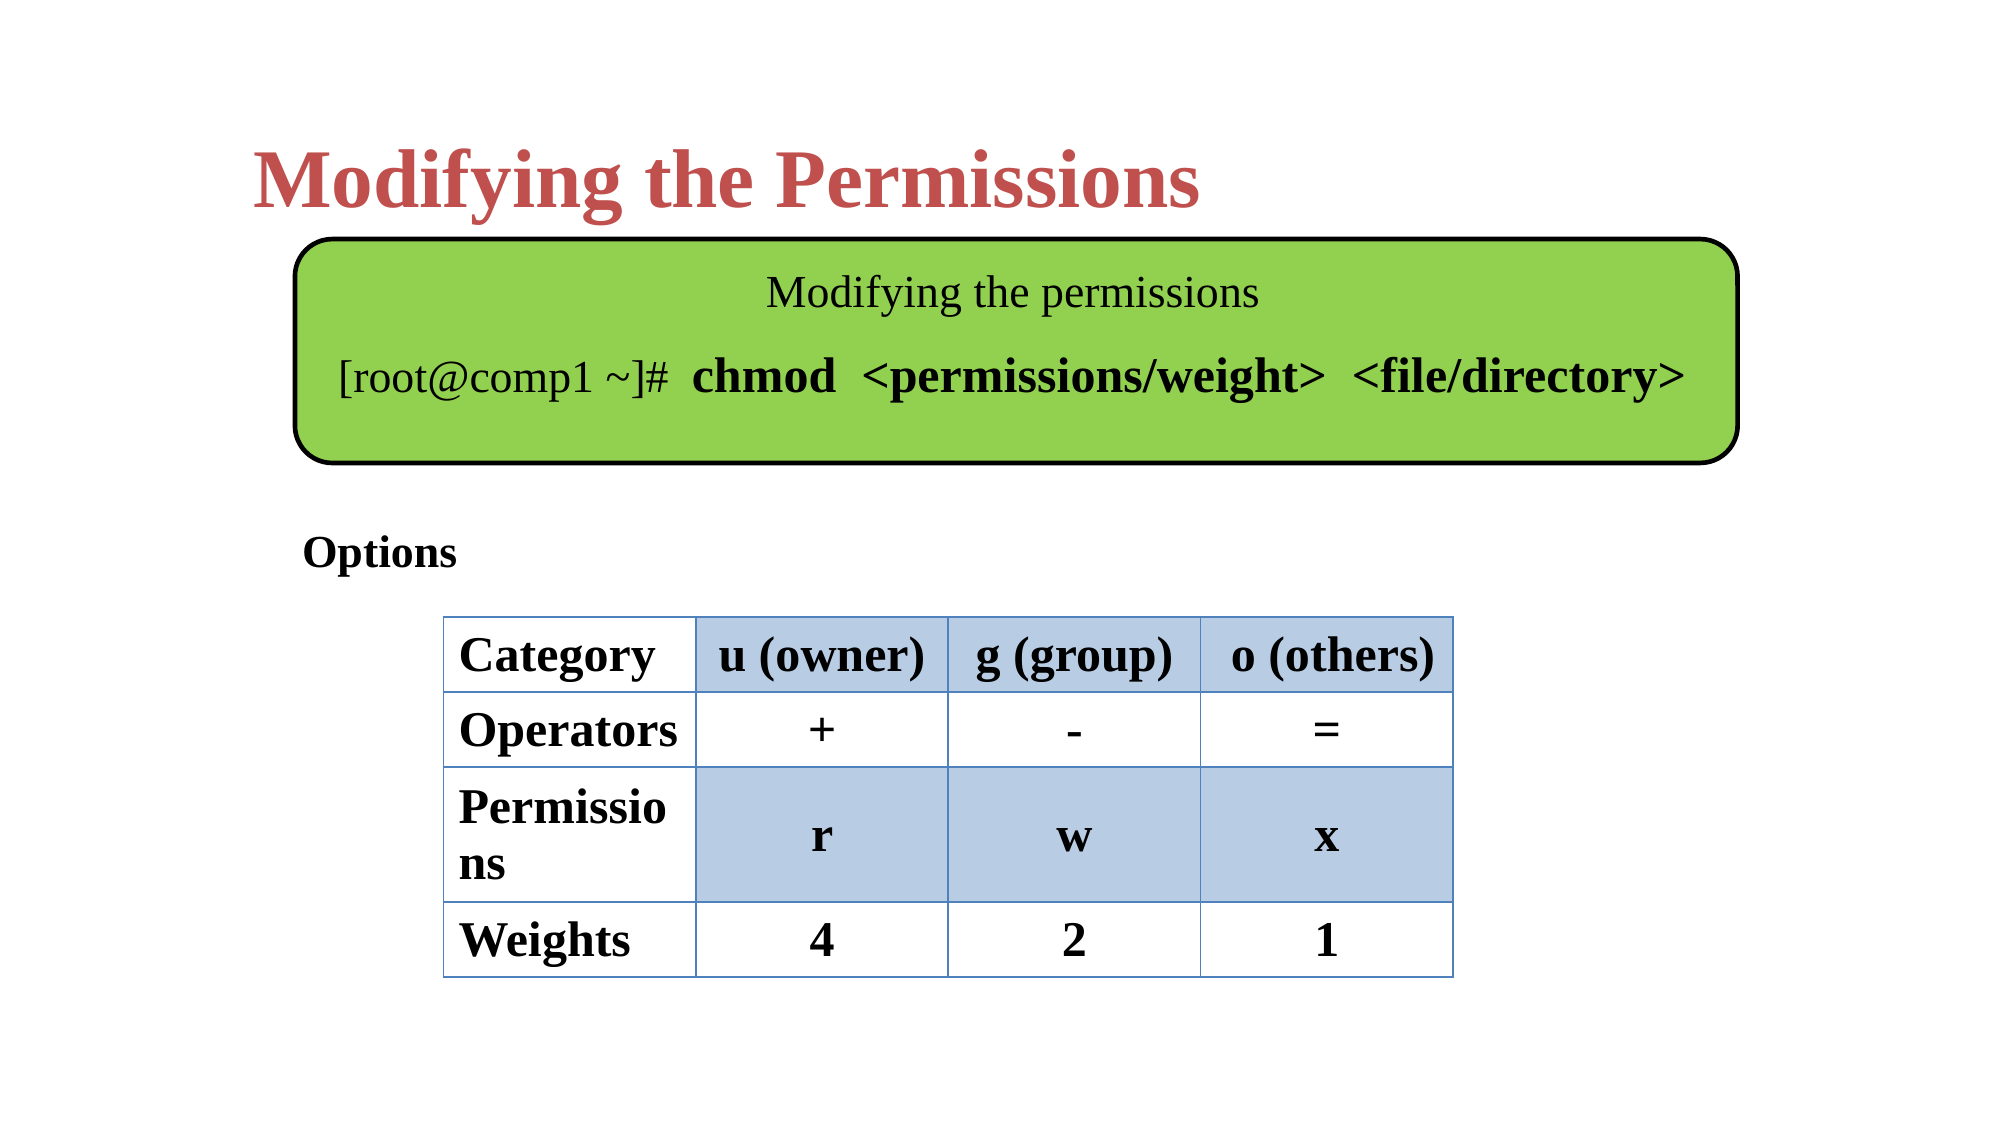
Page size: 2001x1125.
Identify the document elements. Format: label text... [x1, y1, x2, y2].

table_cell + [697, 693, 947, 766]
table_cell = [1201, 693, 1452, 766]
table_cell 1 [1201, 903, 1452, 976]
table_cell w [949, 768, 1200, 901]
table_cell x [1201, 768, 1452, 901]
table_cell Weights [444, 903, 695, 976]
table_cell 4 [697, 903, 947, 976]
title Modifying the Permissions [88, 66, 1368, 283]
table_header Category [444, 618, 695, 691]
table_cell - [949, 693, 1200, 766]
table_header g (group) [949, 618, 1200, 691]
table_cell Permissions [444, 768, 695, 901]
table_cell r [697, 768, 947, 901]
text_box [294, 238, 1738, 464]
text_box Options [287, 513, 500, 584]
table_header o (others) [1201, 618, 1452, 691]
table_header u (owner) [697, 618, 947, 691]
table_cell Operators [444, 693, 695, 766]
table_cell 2 [949, 903, 1200, 976]
